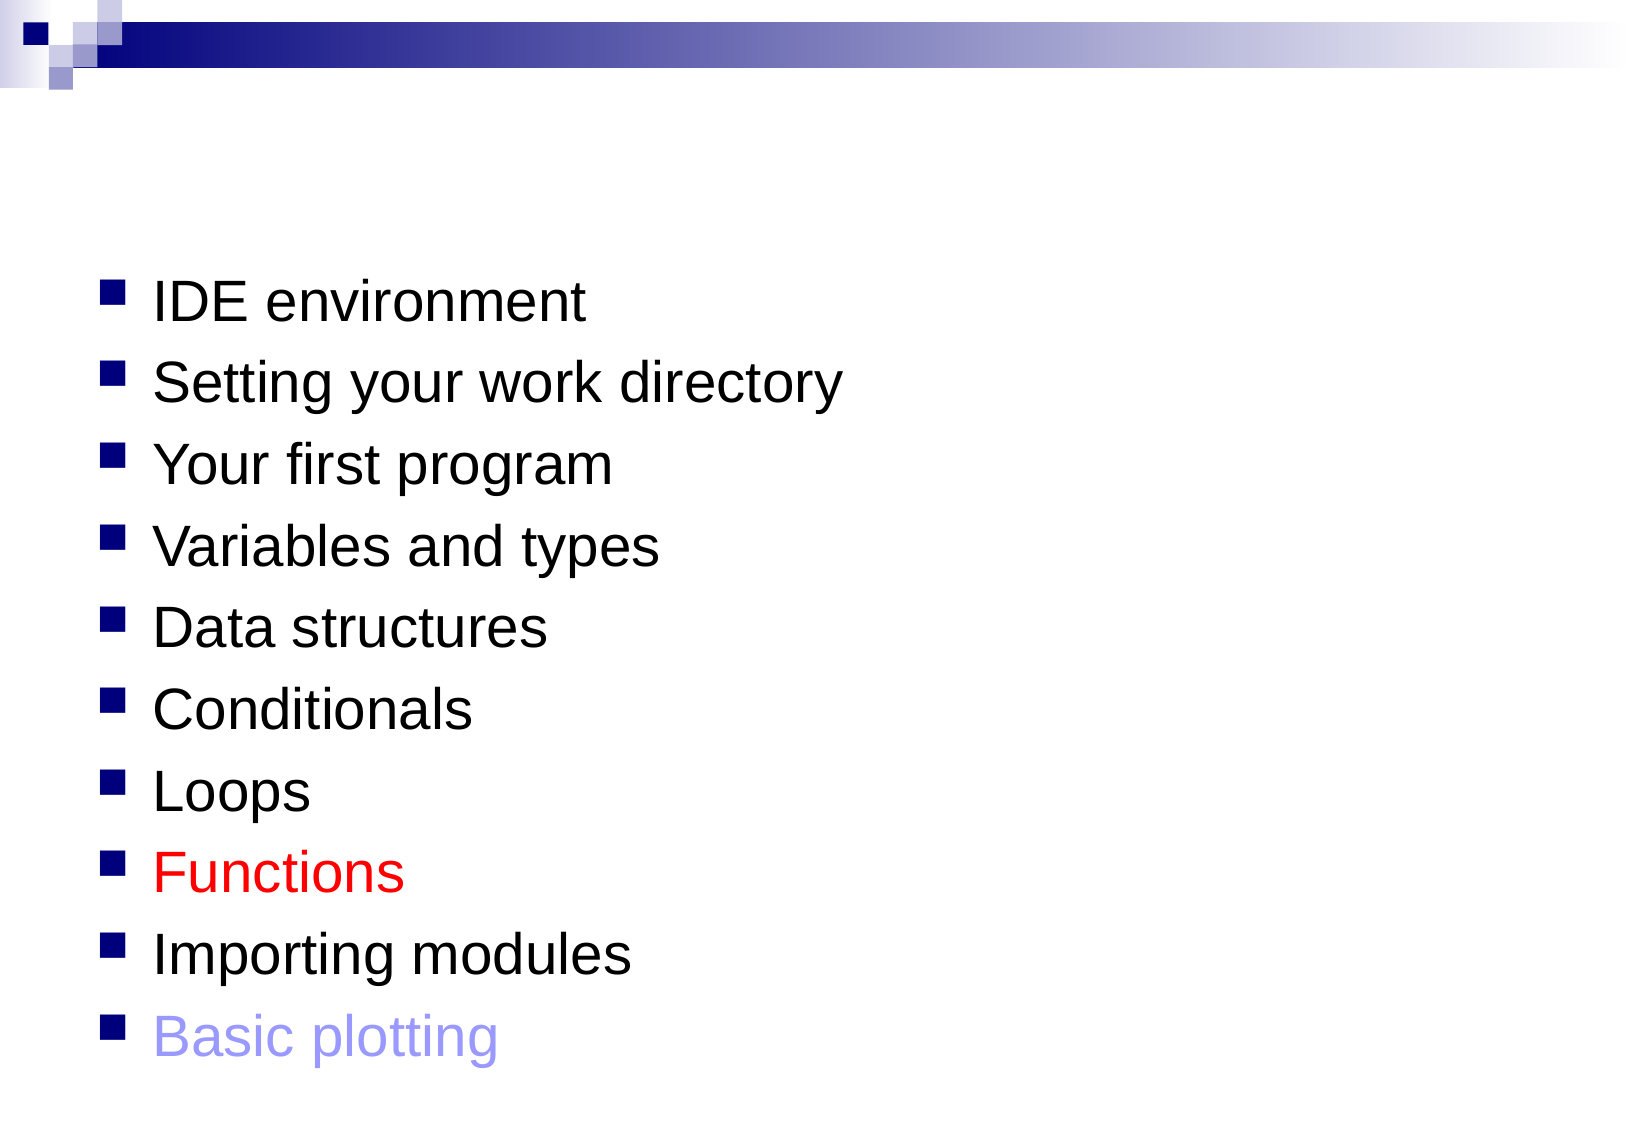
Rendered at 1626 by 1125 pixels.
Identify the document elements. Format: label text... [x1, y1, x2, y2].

list IDE environment Setting your work directory Your first program Variables and types Data structures Conditionals Loops Functions Importing modules Basic plotting [81, 255, 1544, 1013]
